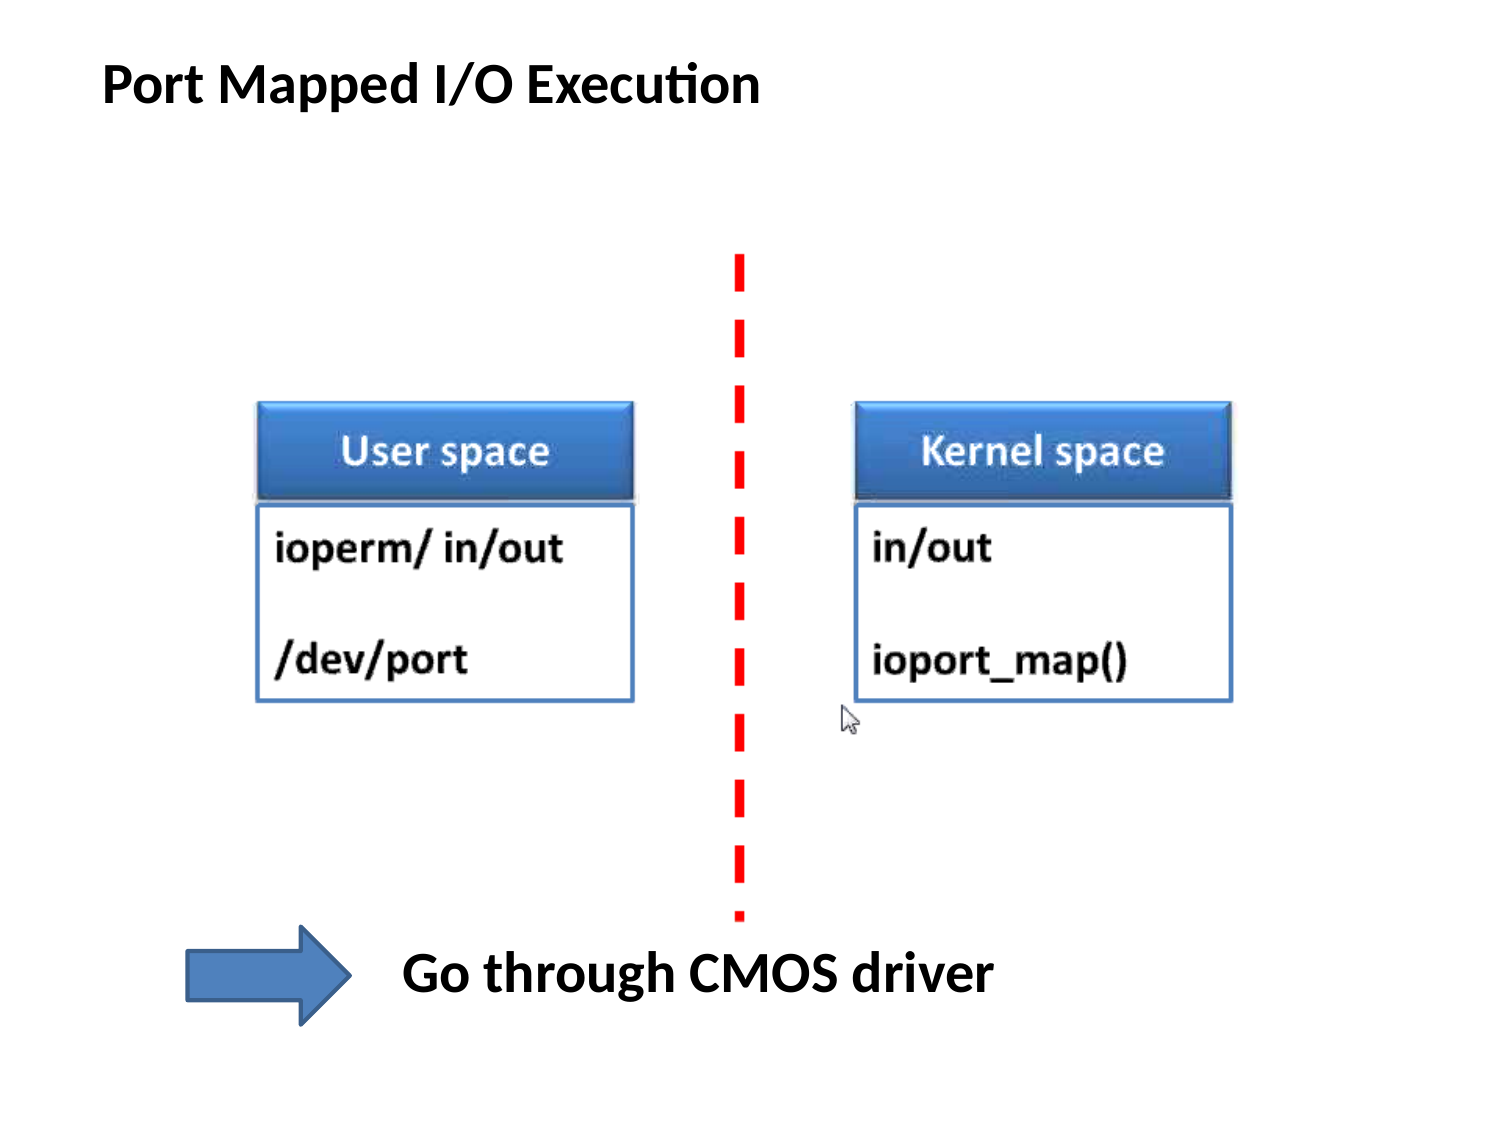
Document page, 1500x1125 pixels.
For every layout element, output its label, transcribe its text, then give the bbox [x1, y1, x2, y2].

text_box Go through CMOS driver [387, 935, 1313, 1012]
text_box Port Mapped I/O Execution [87, 37, 1013, 123]
text_box [185, 935, 352, 1027]
picture [70, 198, 1429, 927]
